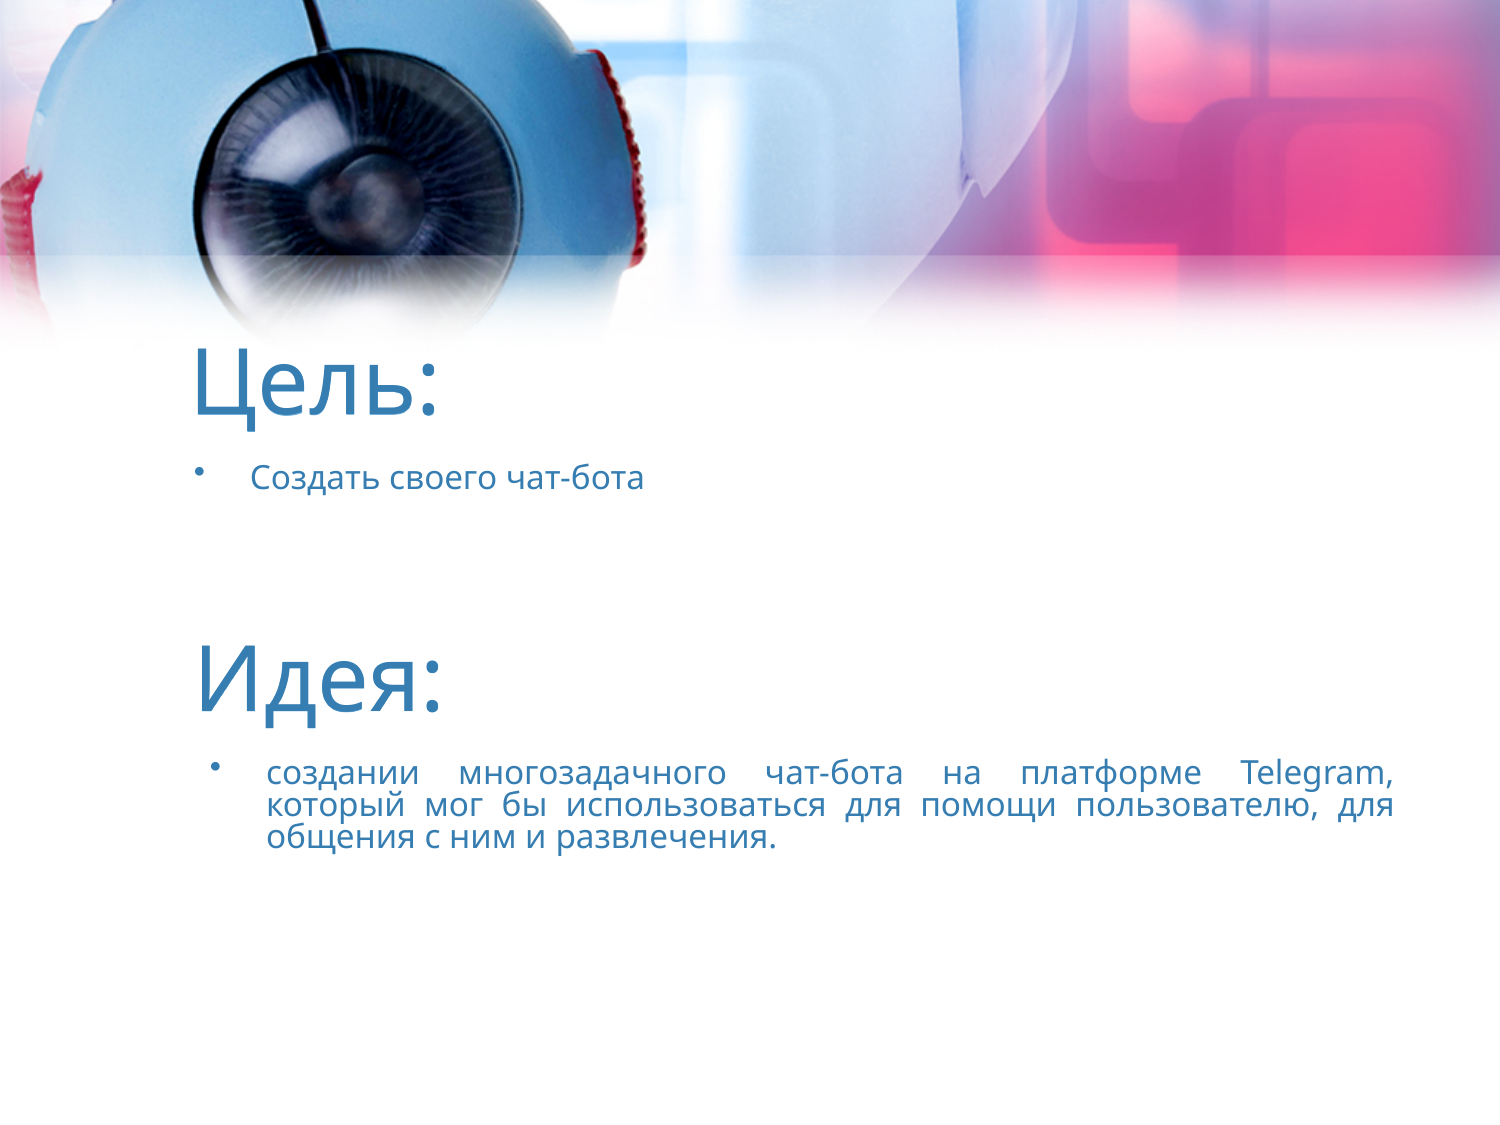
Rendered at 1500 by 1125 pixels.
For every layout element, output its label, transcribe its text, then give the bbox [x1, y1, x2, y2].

text_box Идея: [178, 609, 1342, 740]
picture [0, 0, 1500, 1125]
list Создать своего чат-бота [178, 456, 701, 519]
text_box создании многозадачного чат-бота на платформе Telegram, который мог бы использоваться для помощи пользователю, для общения с ним и развлечения. [194, 751, 1412, 882]
title Цель: [174, 312, 1338, 443]
